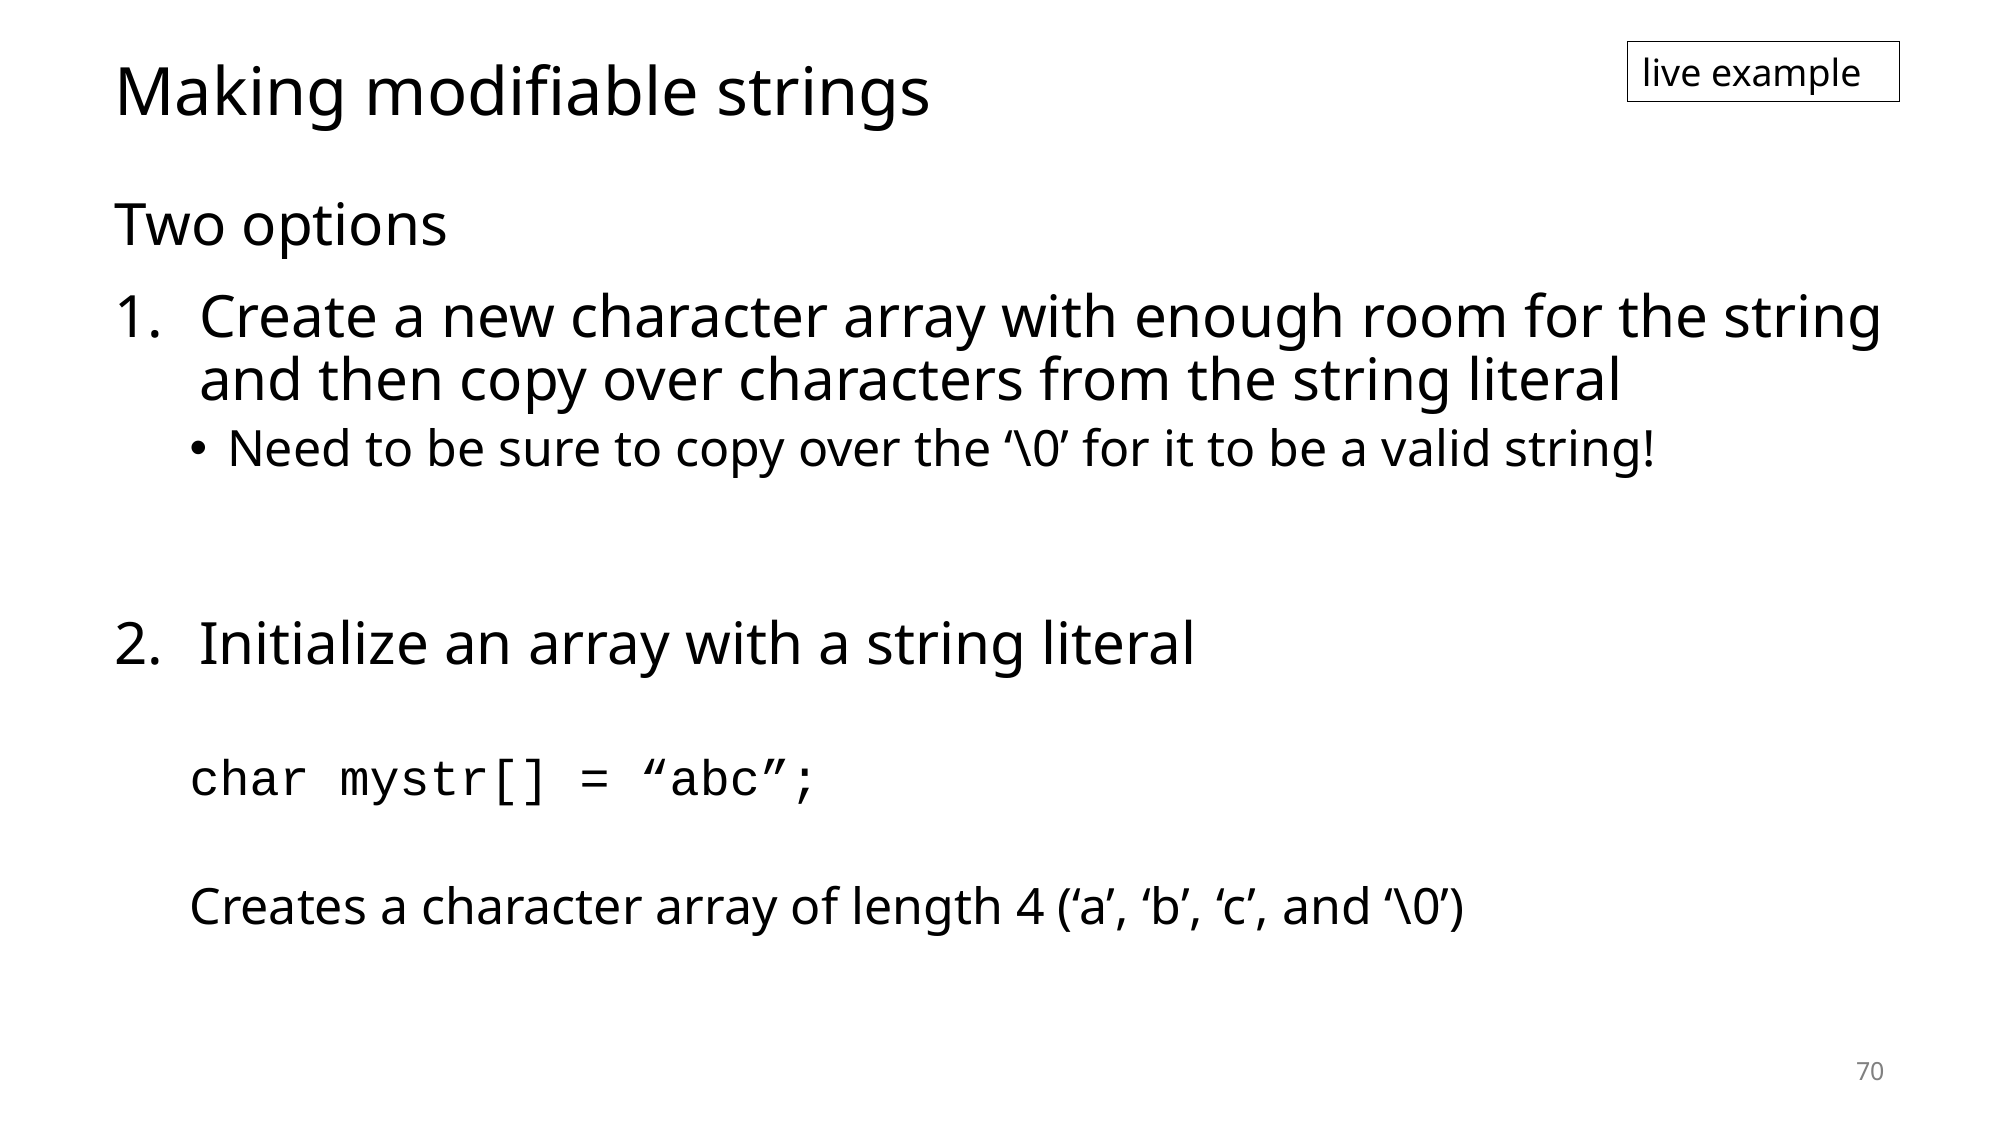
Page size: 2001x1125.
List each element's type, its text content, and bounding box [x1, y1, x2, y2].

slide_number 70 [1749, 1042, 1900, 1103]
title Making modifiable strings [99, 37, 1900, 150]
text_box live example [1627, 41, 1900, 102]
list Two options Create a new character array with enough room for the string and then copy over characters from the string literal Need to be sure to copy over the ‘\0’ for it to be a valid string! Initialize an array with a string literal char mystr[] = “abc”; Creates a character array of length 4 (‘a’, ‘b’, ‘c’, and ‘\0’) [99, 187, 1900, 1013]
